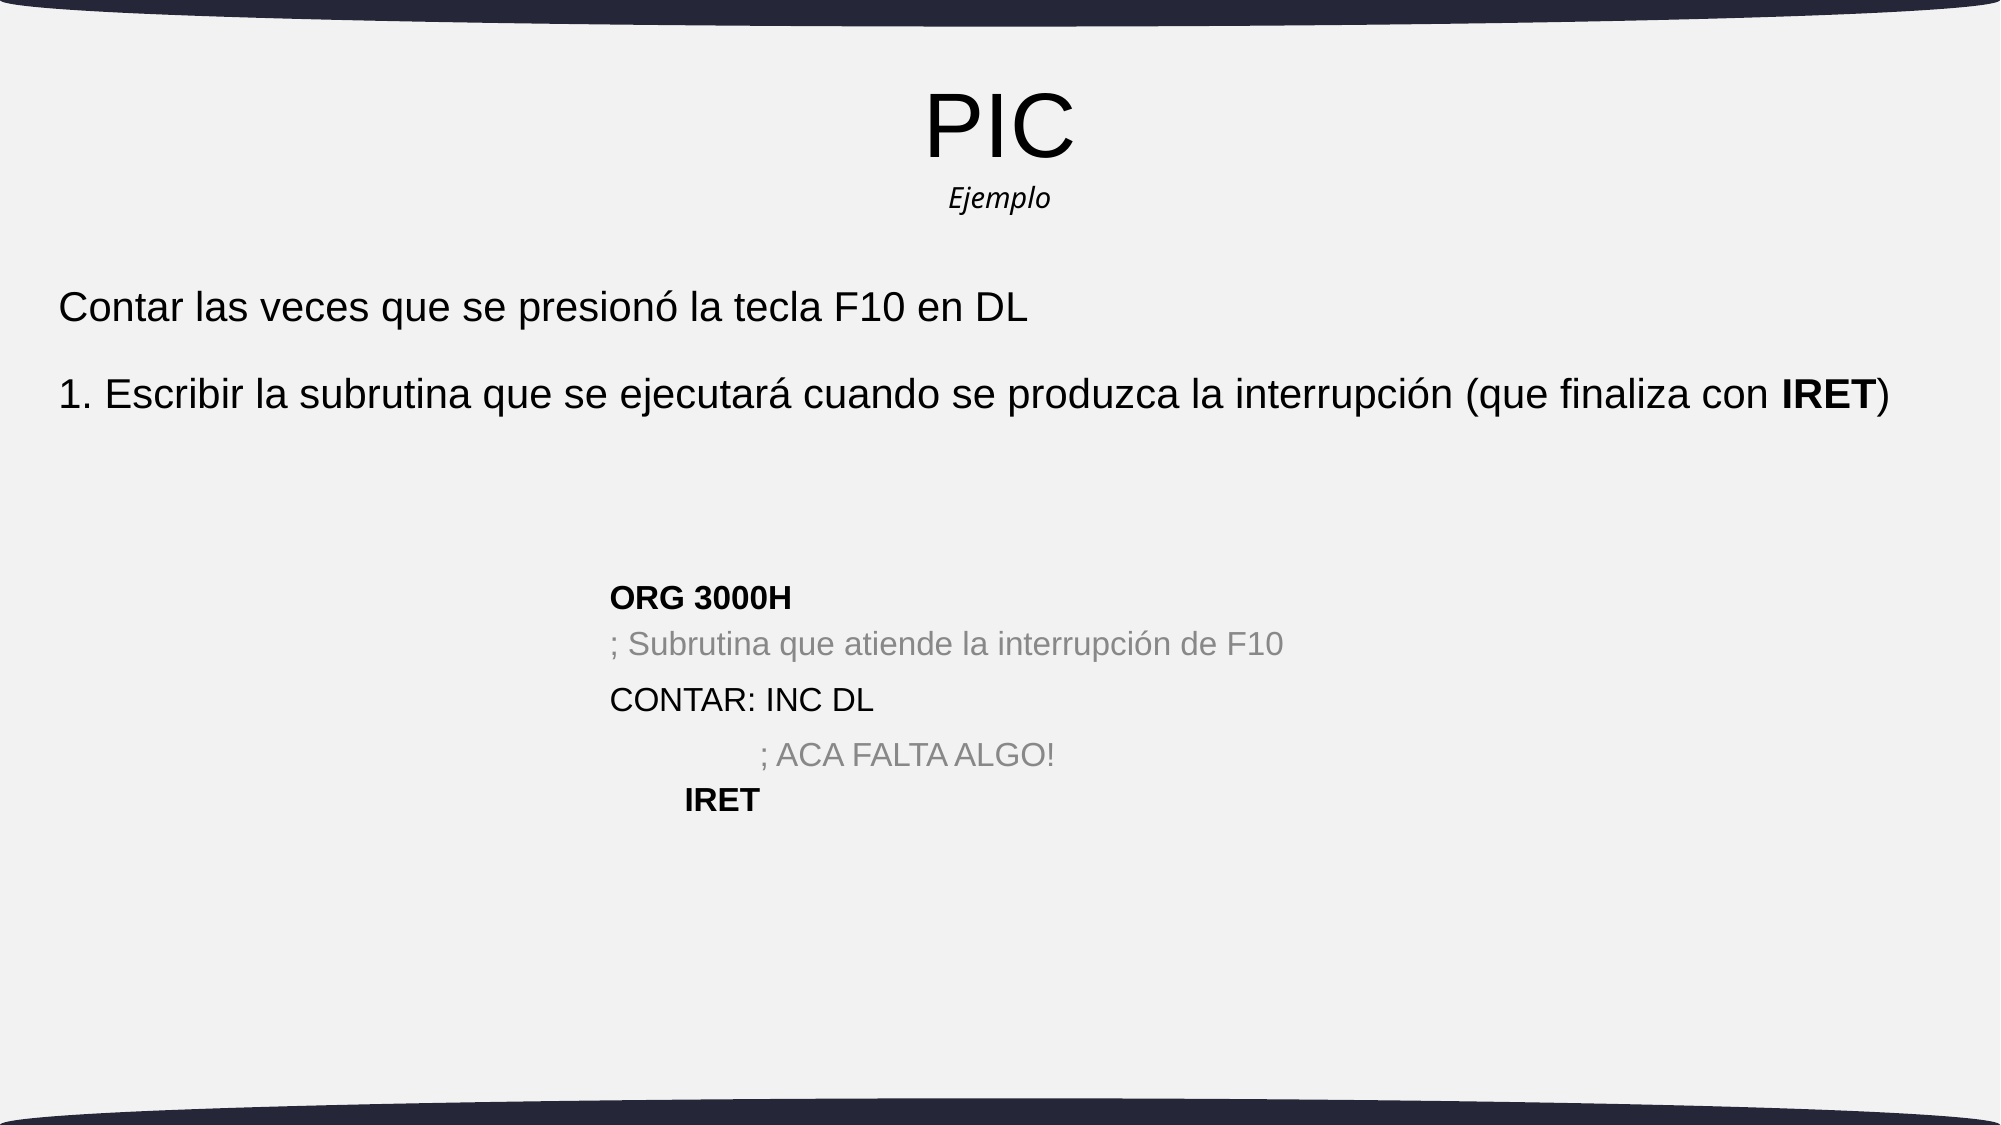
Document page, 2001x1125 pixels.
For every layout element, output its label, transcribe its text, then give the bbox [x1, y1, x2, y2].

text_box Ejemplo [659, 172, 1341, 223]
title PIC [698, 57, 1302, 172]
title ORG 3000H ; Subrutina que atiende la interrupción de F10 CONTAR: INC DL ; ACA FALTA ALGO! IRET [594, 566, 1406, 823]
title Contar las veces que se presionó la tecla F10 en DL [43, 258, 1959, 344]
title 1. Escribir la subrutina que se ejecutará cuando se produzca la interrupción (que finaliza con IRET) [43, 346, 1959, 431]
